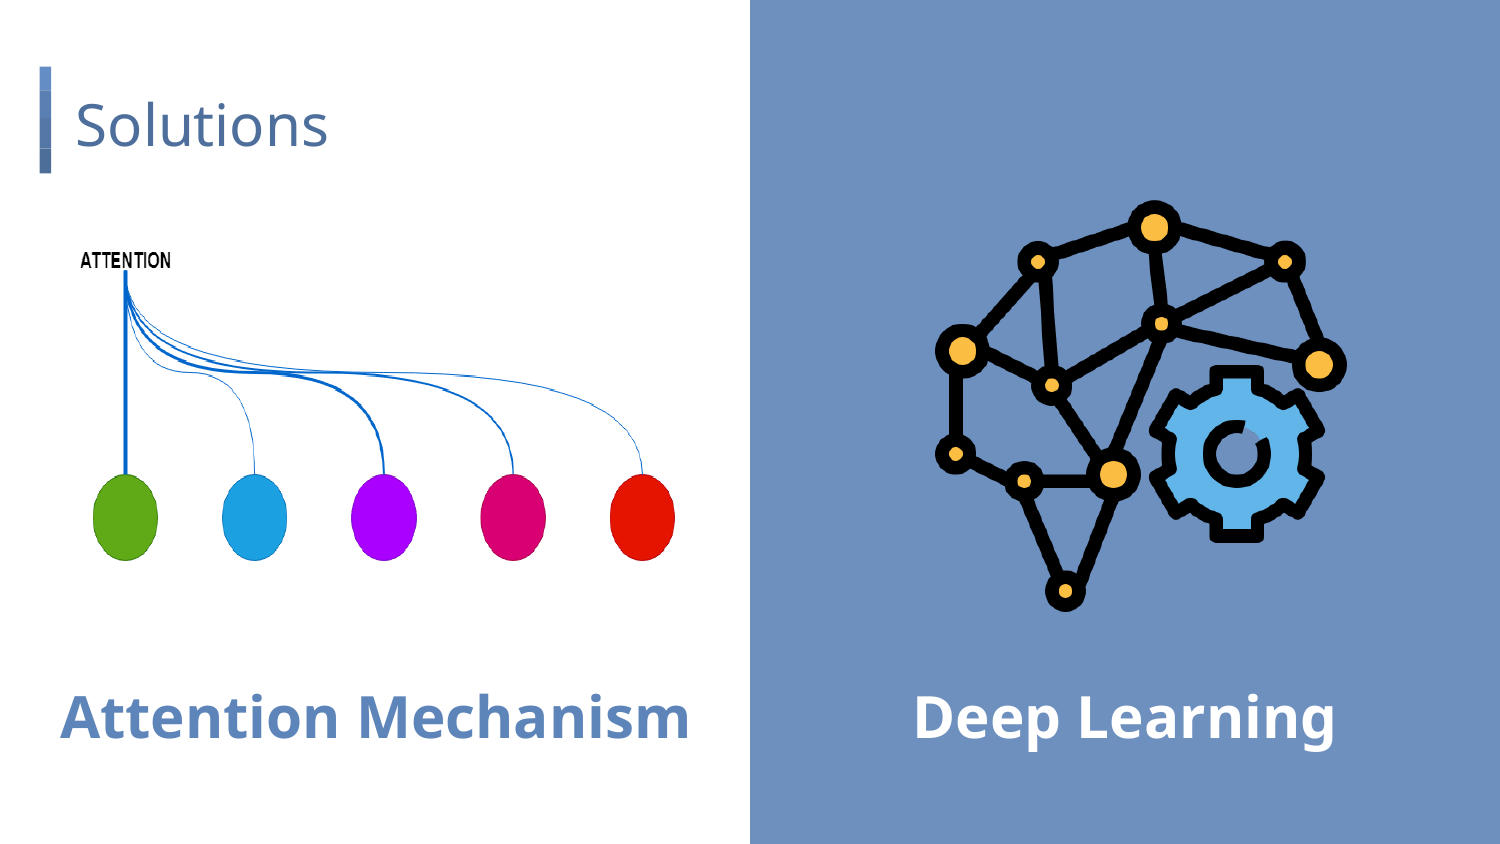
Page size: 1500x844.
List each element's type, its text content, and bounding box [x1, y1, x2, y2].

title Solutions [60, 72, 744, 167]
picture [749, 0, 1500, 844]
text_box Attention Mechanism [7, 614, 744, 806]
picture [60, 217, 707, 594]
